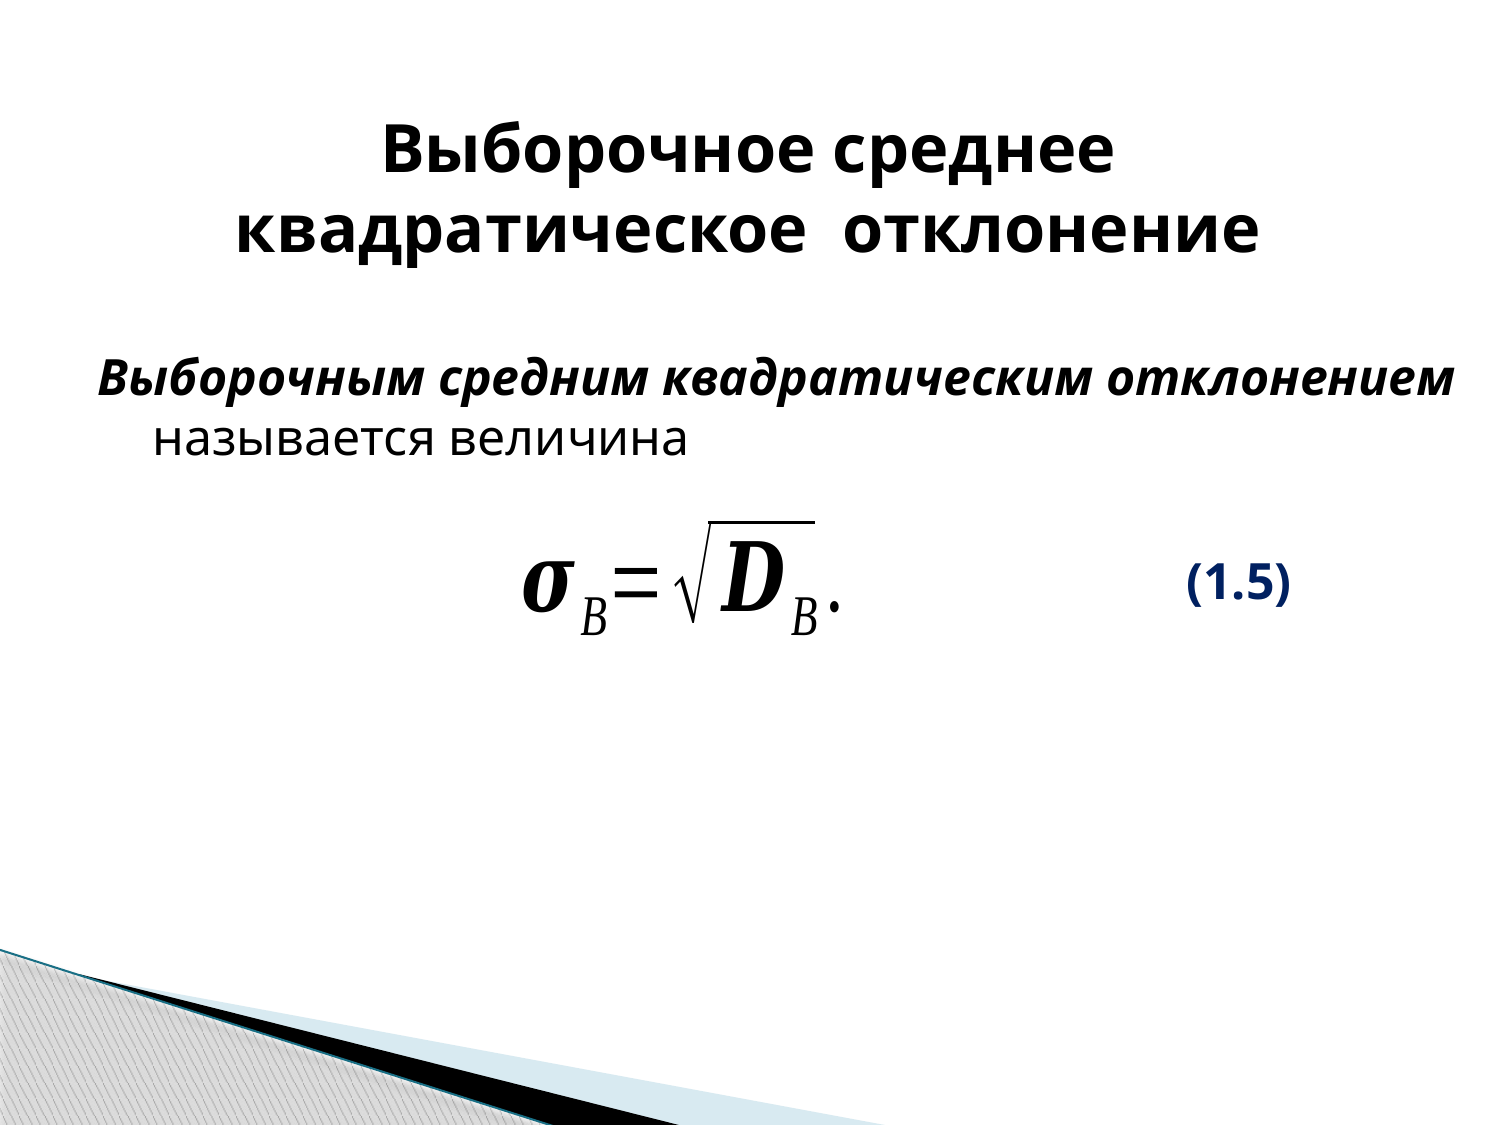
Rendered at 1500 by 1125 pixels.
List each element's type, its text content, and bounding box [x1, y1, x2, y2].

list Выборочным средним квадратическим отклонением называется величина [64, 338, 1478, 705]
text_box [516, 514, 1353, 646]
title Выборочное среднее квадратическое отклонение [73, 66, 1424, 306]
